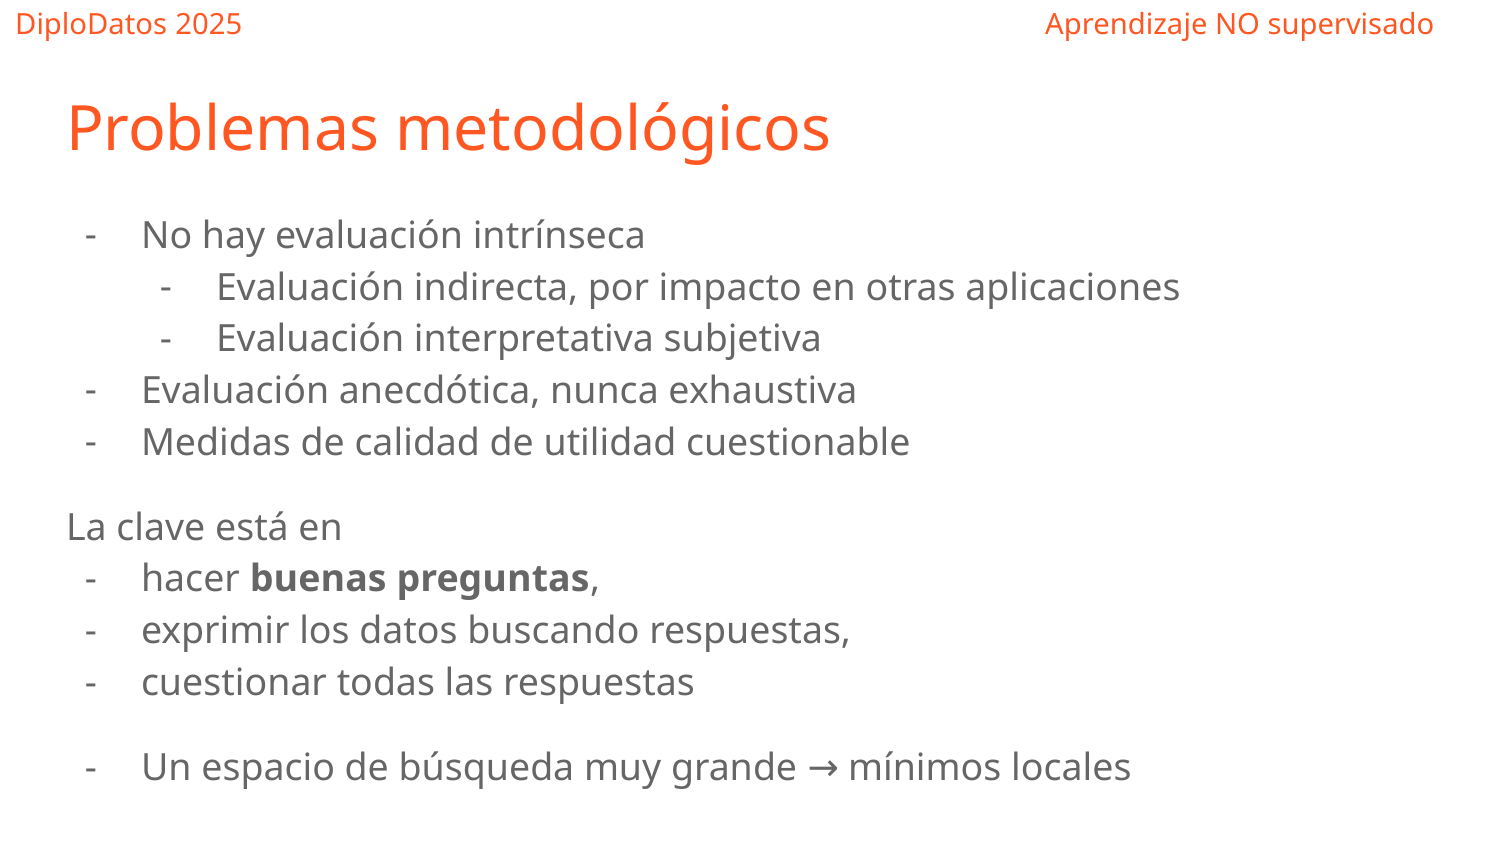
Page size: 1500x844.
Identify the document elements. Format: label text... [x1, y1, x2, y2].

text_box Problemas metodológicos [51, 72, 1449, 167]
text_box No hay evaluación intrínseca Evaluación indirecta, por impacto en otras aplicaciones Evaluación interpretativa subjetiva Evaluación anecdótica, nunca exhaustiva Medidas de calidad de utilidad cuestionable La clave está en hacer buenas preguntas, exprimir los datos buscando respuestas, cuestionar todas las respuestas Un espacio de búsqueda muy grande → mínimos locales [51, 189, 1449, 750]
